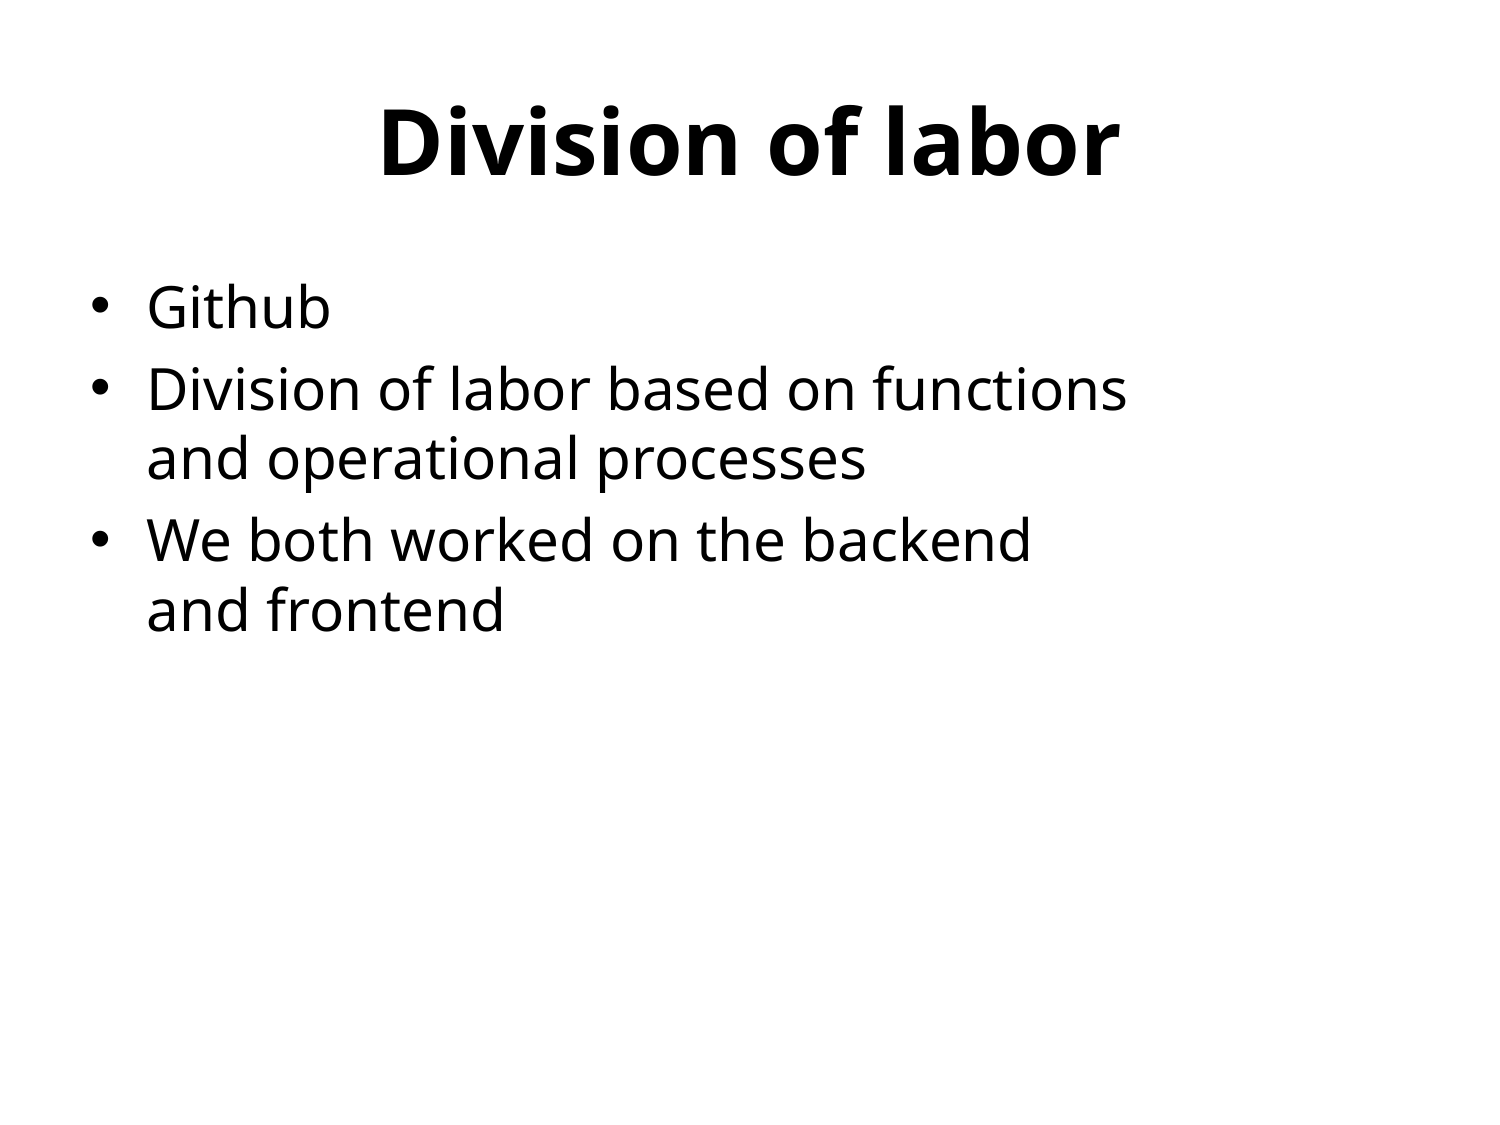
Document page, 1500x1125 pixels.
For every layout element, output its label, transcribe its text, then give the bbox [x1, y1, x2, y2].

title Division of labor [75, 45, 1425, 233]
list Github Division of labor based on functions and operational processes We both worked on the backend and frontend [75, 262, 1161, 1005]
